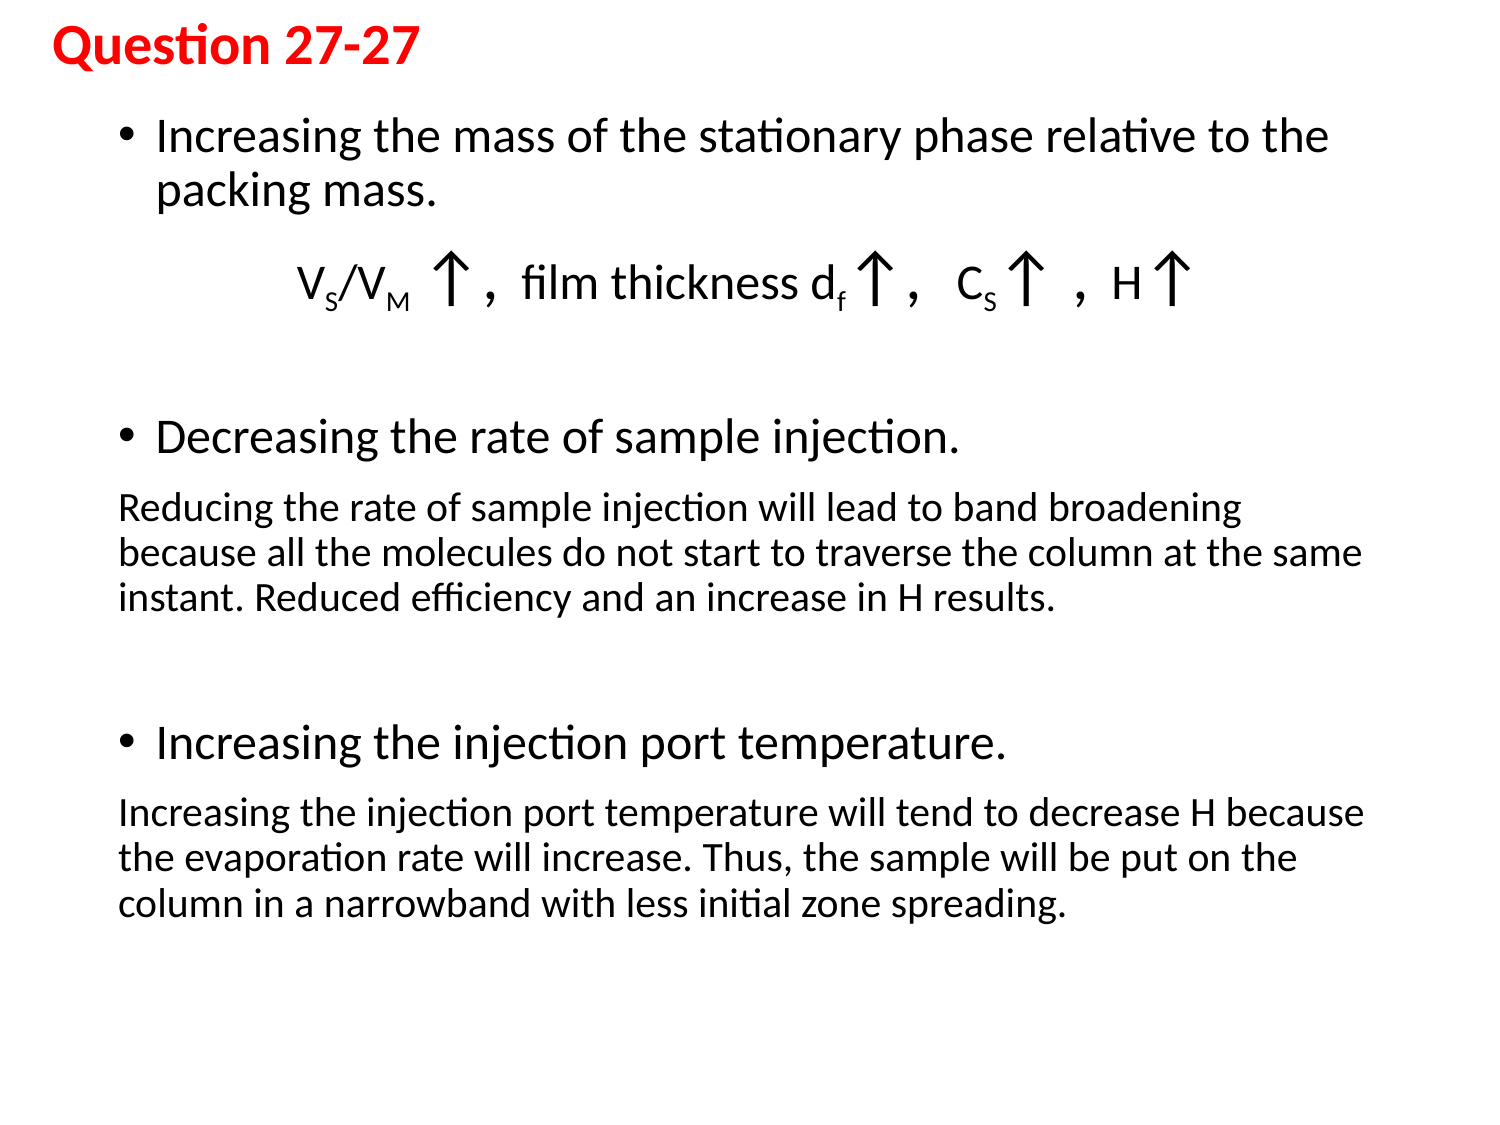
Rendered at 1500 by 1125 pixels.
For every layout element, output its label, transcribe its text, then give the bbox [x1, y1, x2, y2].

list Increasing the mass of the stationary phase relative to the packing mass. VS/VM ↑, film thickness df↑, CS↑ , H↑ Decreasing the rate of sample injection. Reducing the rate of sample injection will lead to band broadening because all the molecules do not start to traverse the column at the same instant. Reduced efficiency and an increase in H results. Increasing the injection port temperature. Increasing the injection port temperature will tend to decrease H because the evaporation rate will increase. Thus, the sample will be put on the column in a narrowband with less initial zone spreading. [103, 101, 1397, 1014]
title Question 27-27 [37, 0, 1500, 154]
